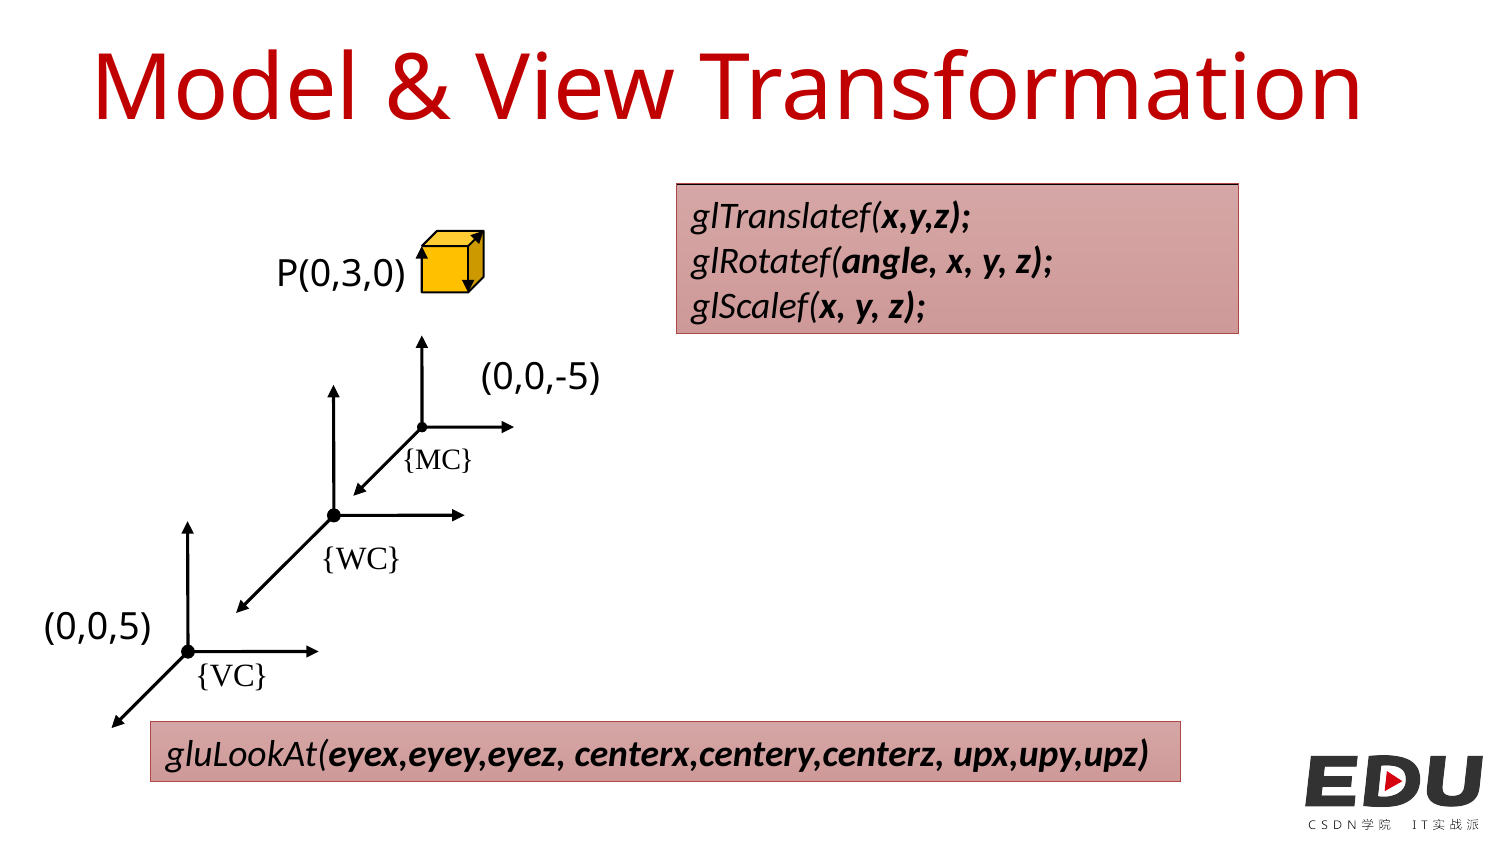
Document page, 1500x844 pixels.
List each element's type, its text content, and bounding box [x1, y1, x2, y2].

text_box (0,0,-5) [514, 344, 616, 405]
text_box glTranslatef(x,y,z); glRotatef(angle, x, y, z); glScalef(x, y, z); [676, 183, 1239, 334]
text_box [74, 185, 1425, 830]
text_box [29, 521, 319, 729]
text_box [236, 230, 514, 613]
picture [1305, 755, 1483, 830]
title Model & View Transformation [75, 20, 1425, 137]
text_box gluLookAt(eyex,eyey,eyez, centerx,centery,centerz, upx,upy,upz) [150, 721, 1181, 782]
